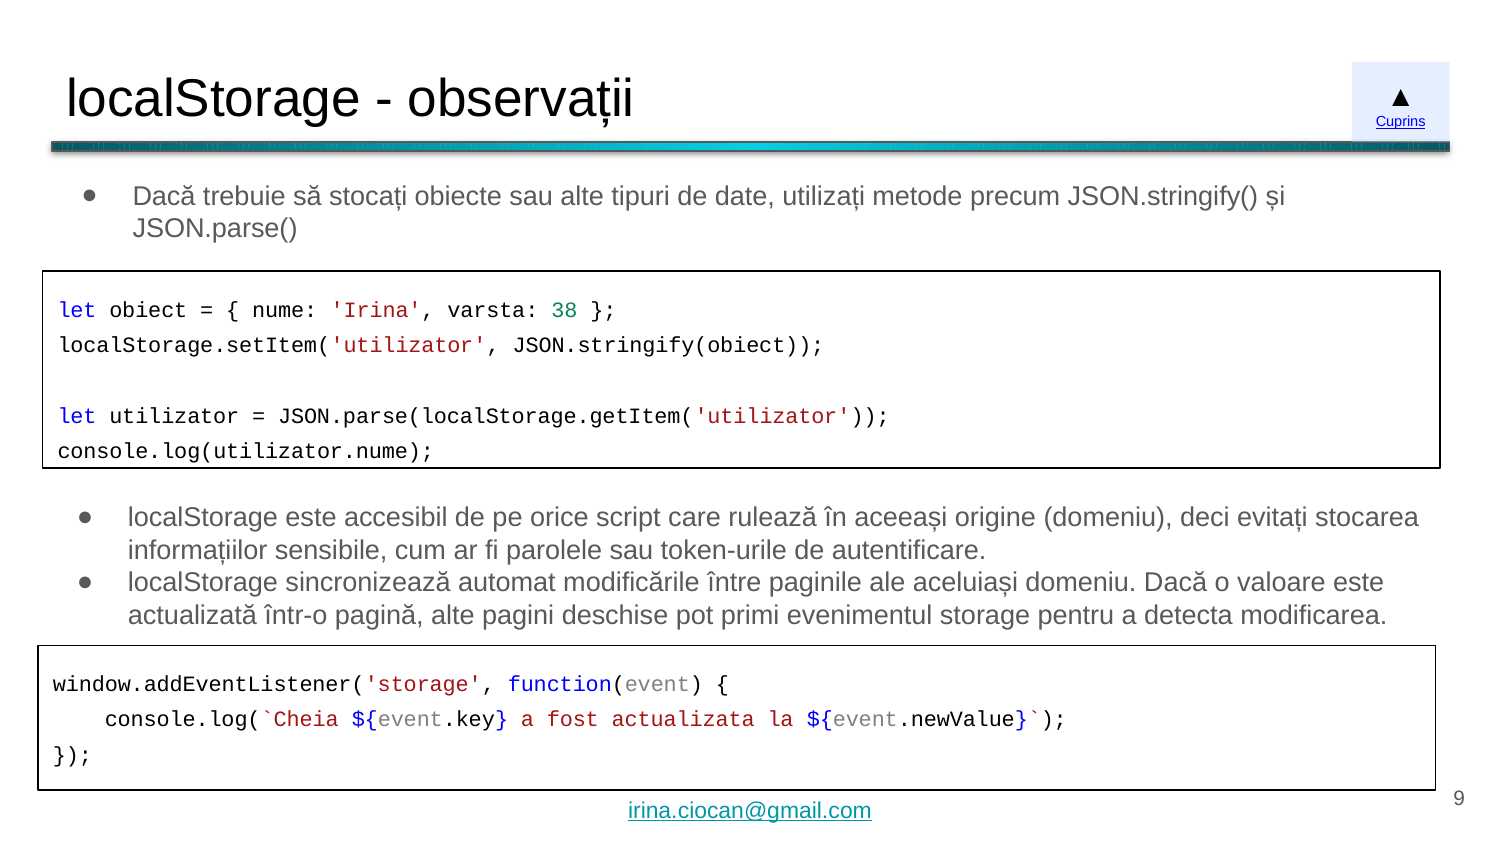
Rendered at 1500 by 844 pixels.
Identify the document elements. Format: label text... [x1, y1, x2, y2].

text_box ▲ Cuprins [1351, 62, 1450, 142]
slide_number ‹#› [1389, 764, 1480, 830]
text_box Dacă trebuie să stocați obiecte sau alte tipuri de date, utilizați metode precum JSON.stringify() și JSON.parse() [42, 163, 1450, 222]
text_box irina.ciocan@gmail.com [613, 795, 889, 837]
text_box let obiect = { nume: 'Irina', varsta: 38 }; localStorage.setItem('utilizator', JSON.stringify(obiect)); let utilizator = JSON.parse(localStorage.getItem('utilizator')); console.log(utilizator.nume); [42, 271, 1441, 468]
text_box localStorage este accesibil de pe orice script care rulează în aceeași origine (domeniu), deci evitați stocarea informațiilor sensibile, cum ar fi parolele sau token-urile de autentificare. localStorage sincronizează automat modificările între paginile ale aceluiași domeniu. Dacă o valoare este actualizată într-o pagină, alte pagini deschise pot primi evenimentul storage pentru a detecta modificarea. [37, 484, 1445, 646]
text_box window.addEventListener('storage', function(event) { console.log(`Cheia ${event.key} a fost actualizata la ${event.newValue}`); }); [37, 645, 1436, 791]
title localStorage - observații [51, 48, 1449, 139]
text_box [51, 141, 1450, 151]
